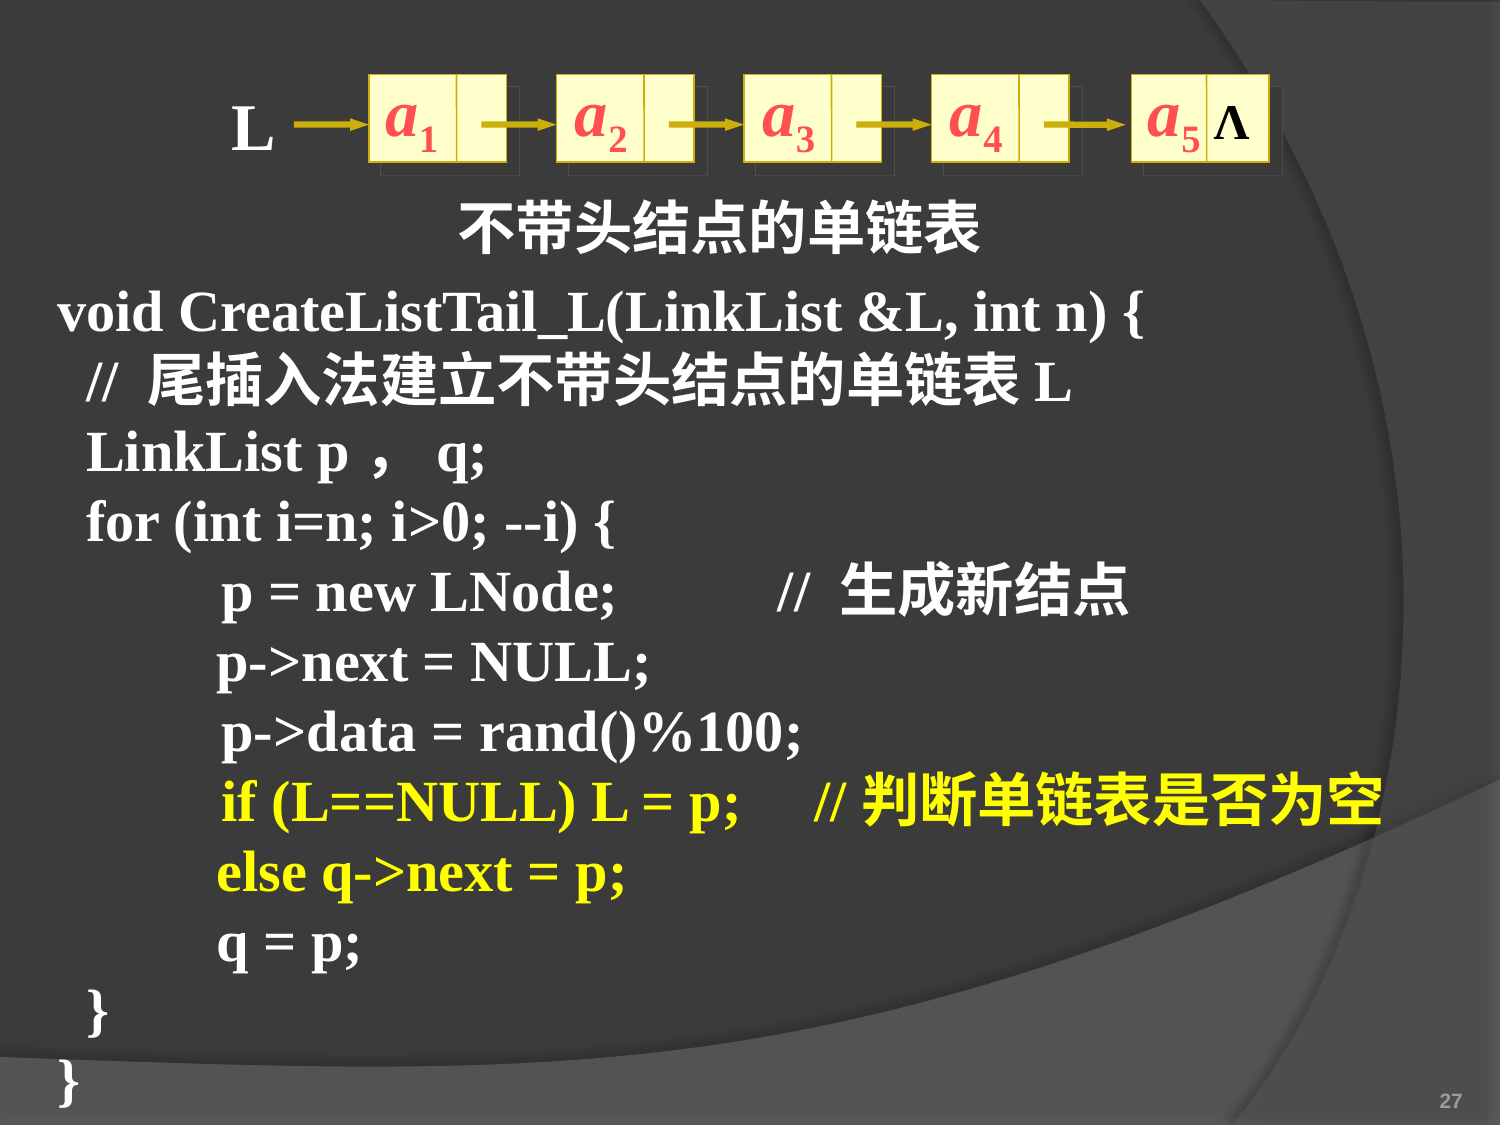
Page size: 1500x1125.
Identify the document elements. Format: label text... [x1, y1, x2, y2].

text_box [215, 61, 1270, 173]
text_box 不带头结点的单链表 [394, 184, 1046, 265]
text_box void CreateListTail_L(LinkList &L, int n) { // 尾插入法建立不带头结点的单链表L LinkList p，q; for (int i=n; i>0; --i) { p = new LNode; // 生成新结点 p->next = NULL; p->data = rand()%100; if (L==NULL) L = p; //判断单链表是否为空 else q->next = p; q = p; } } [36, 265, 1464, 1120]
